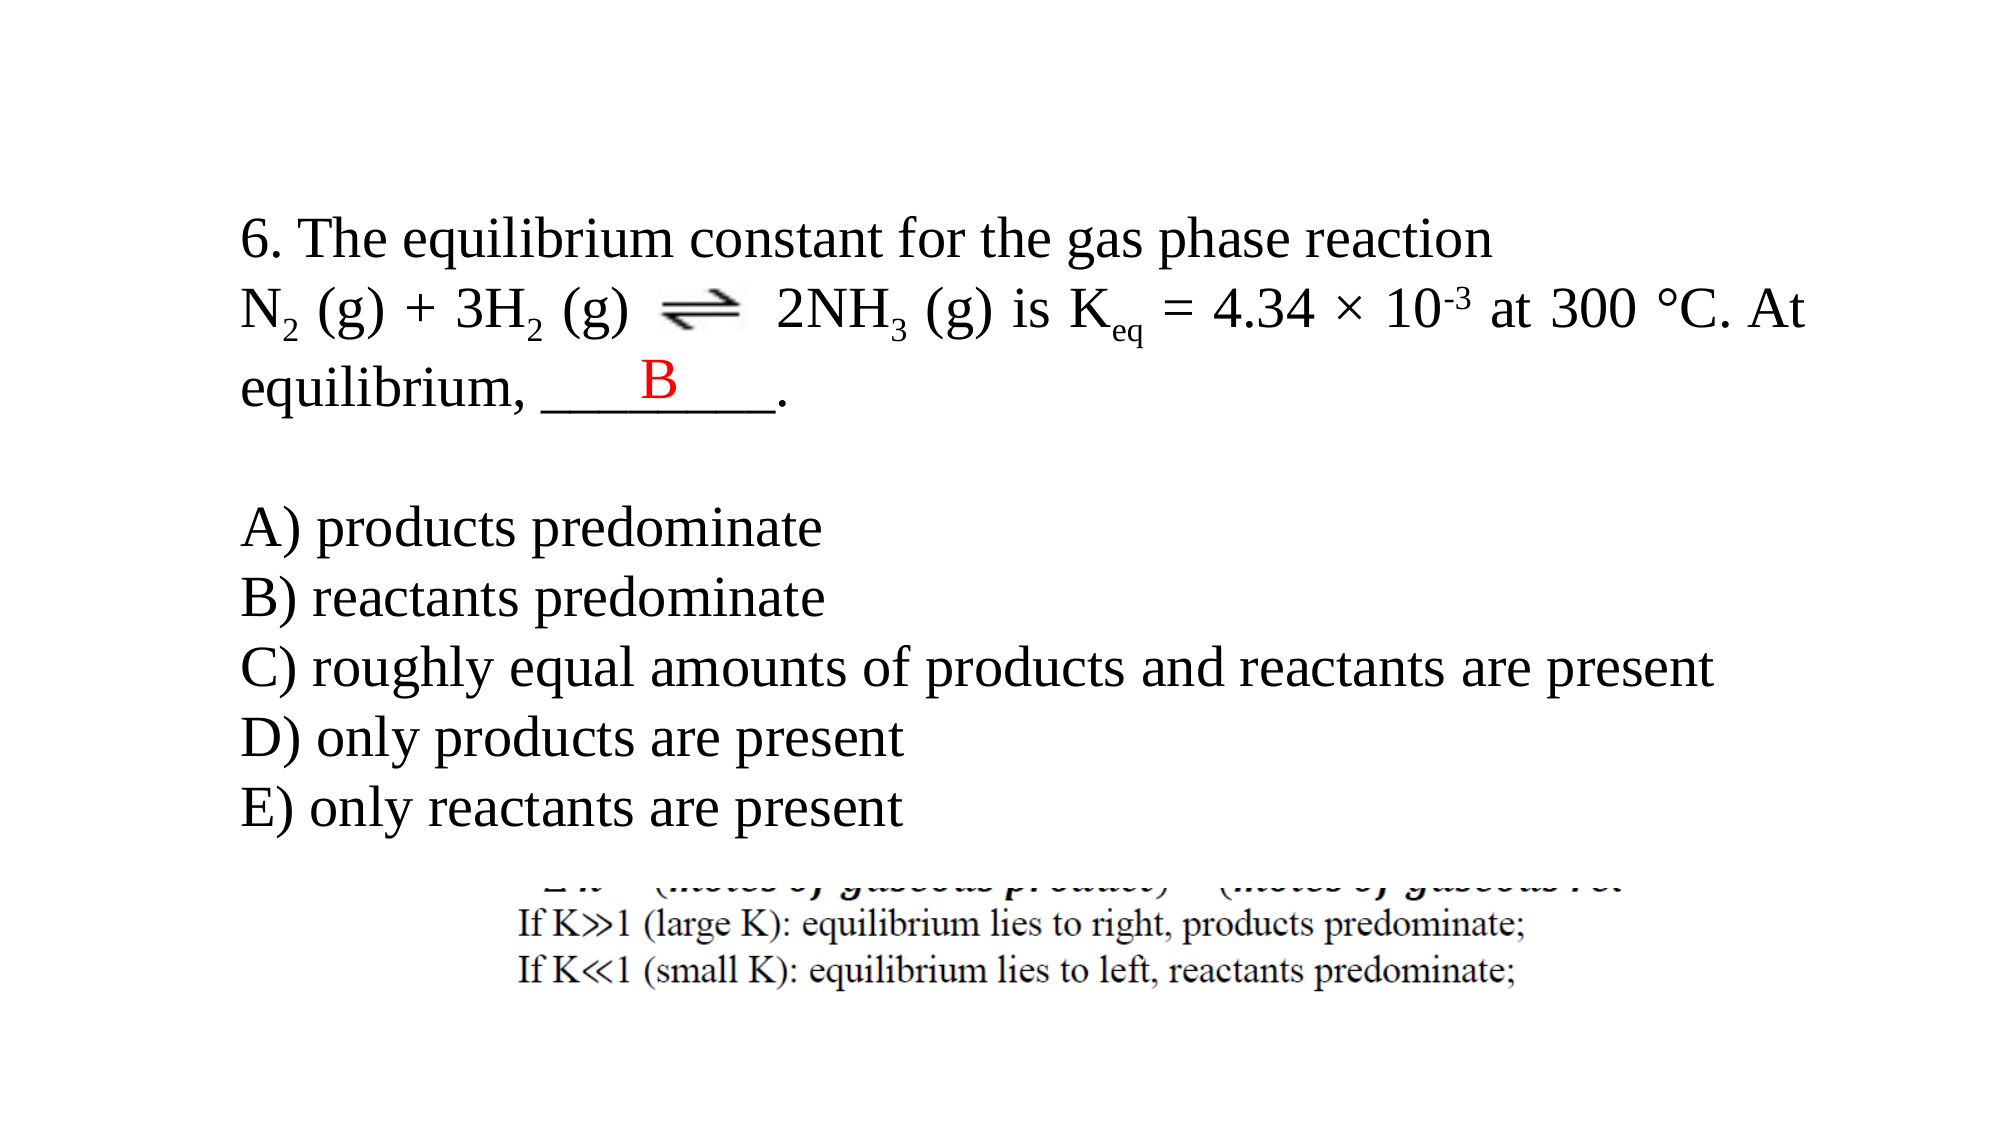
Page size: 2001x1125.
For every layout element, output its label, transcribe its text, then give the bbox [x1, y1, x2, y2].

text_box 6. The equilibrium constant for the gas phase reaction N2 (g) + 3H2 (g) 2NH3 (g) is Keq = 4.34 × 10-3 at 300 °C. At equilibrium, ________. A) products predominate B) reactants predominate C) roughly equal amounts of products and reactants are present D) only products are present E) only reactants are present [225, 191, 1822, 846]
picture [657, 287, 747, 334]
text_box B [625, 333, 690, 418]
picture [504, 888, 1621, 1014]
